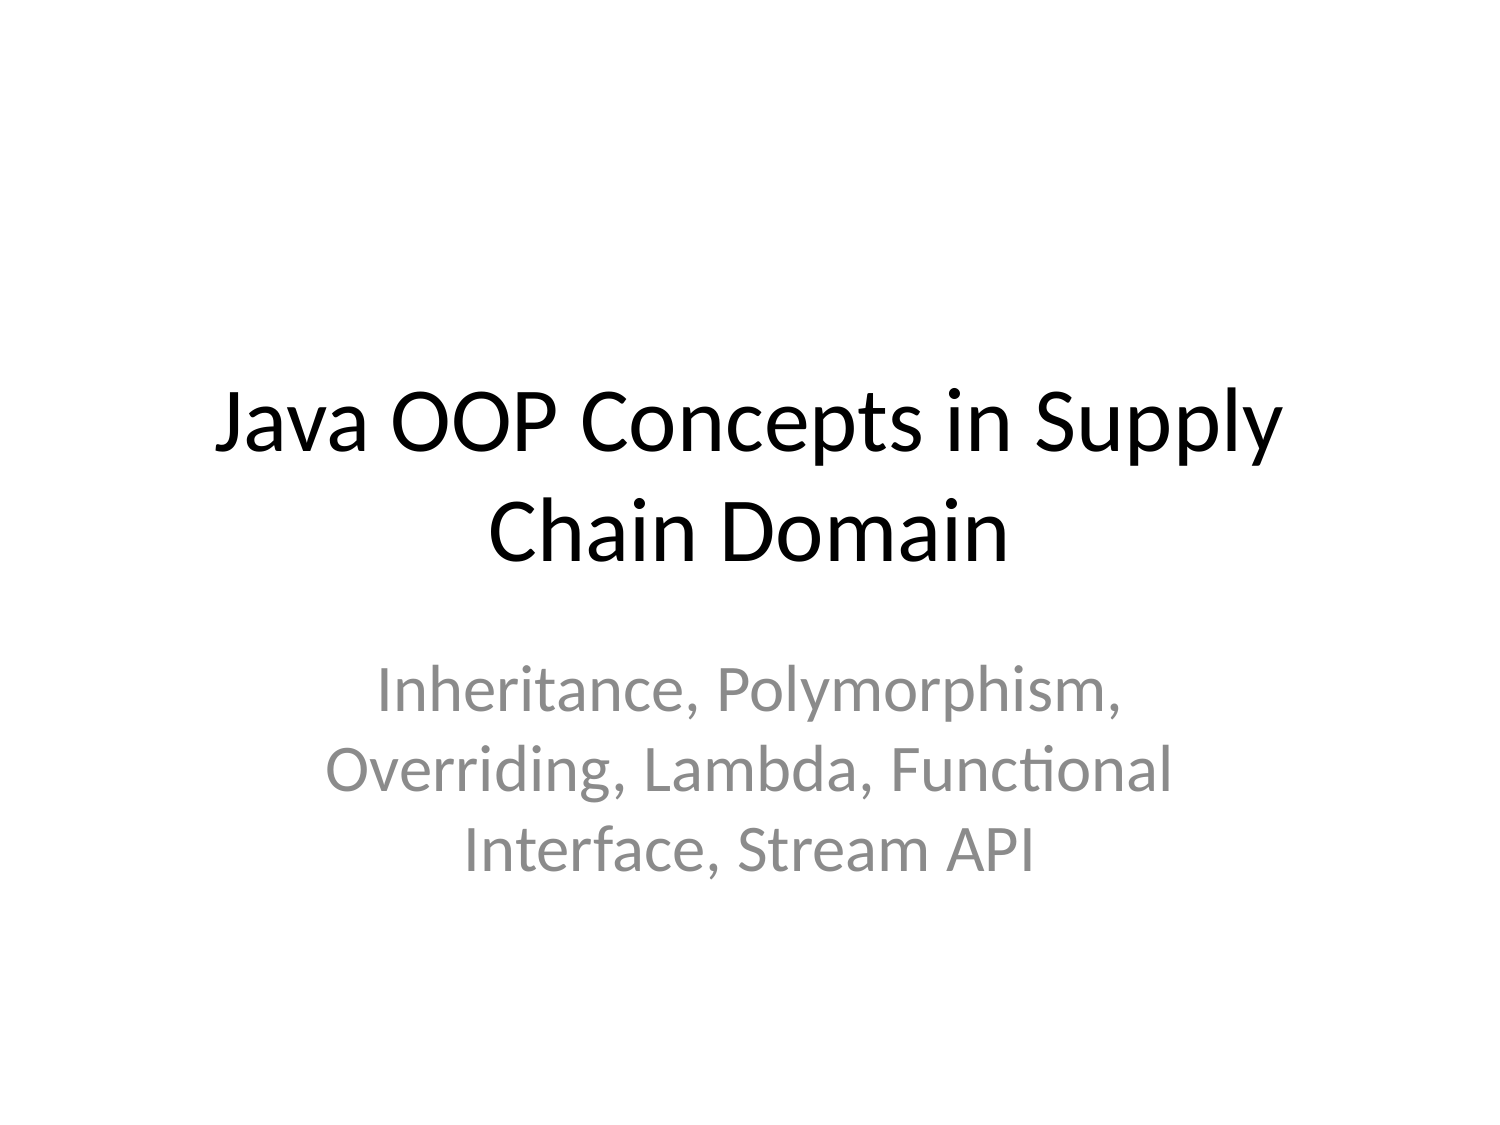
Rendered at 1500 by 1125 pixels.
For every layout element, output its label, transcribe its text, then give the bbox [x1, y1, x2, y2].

subtitle Inheritance, Polymorphism, Overriding, Lambda, Functional Interface, Stream API [225, 637, 1275, 925]
title Java OOP Concepts in Supply Chain Domain [112, 349, 1388, 591]
